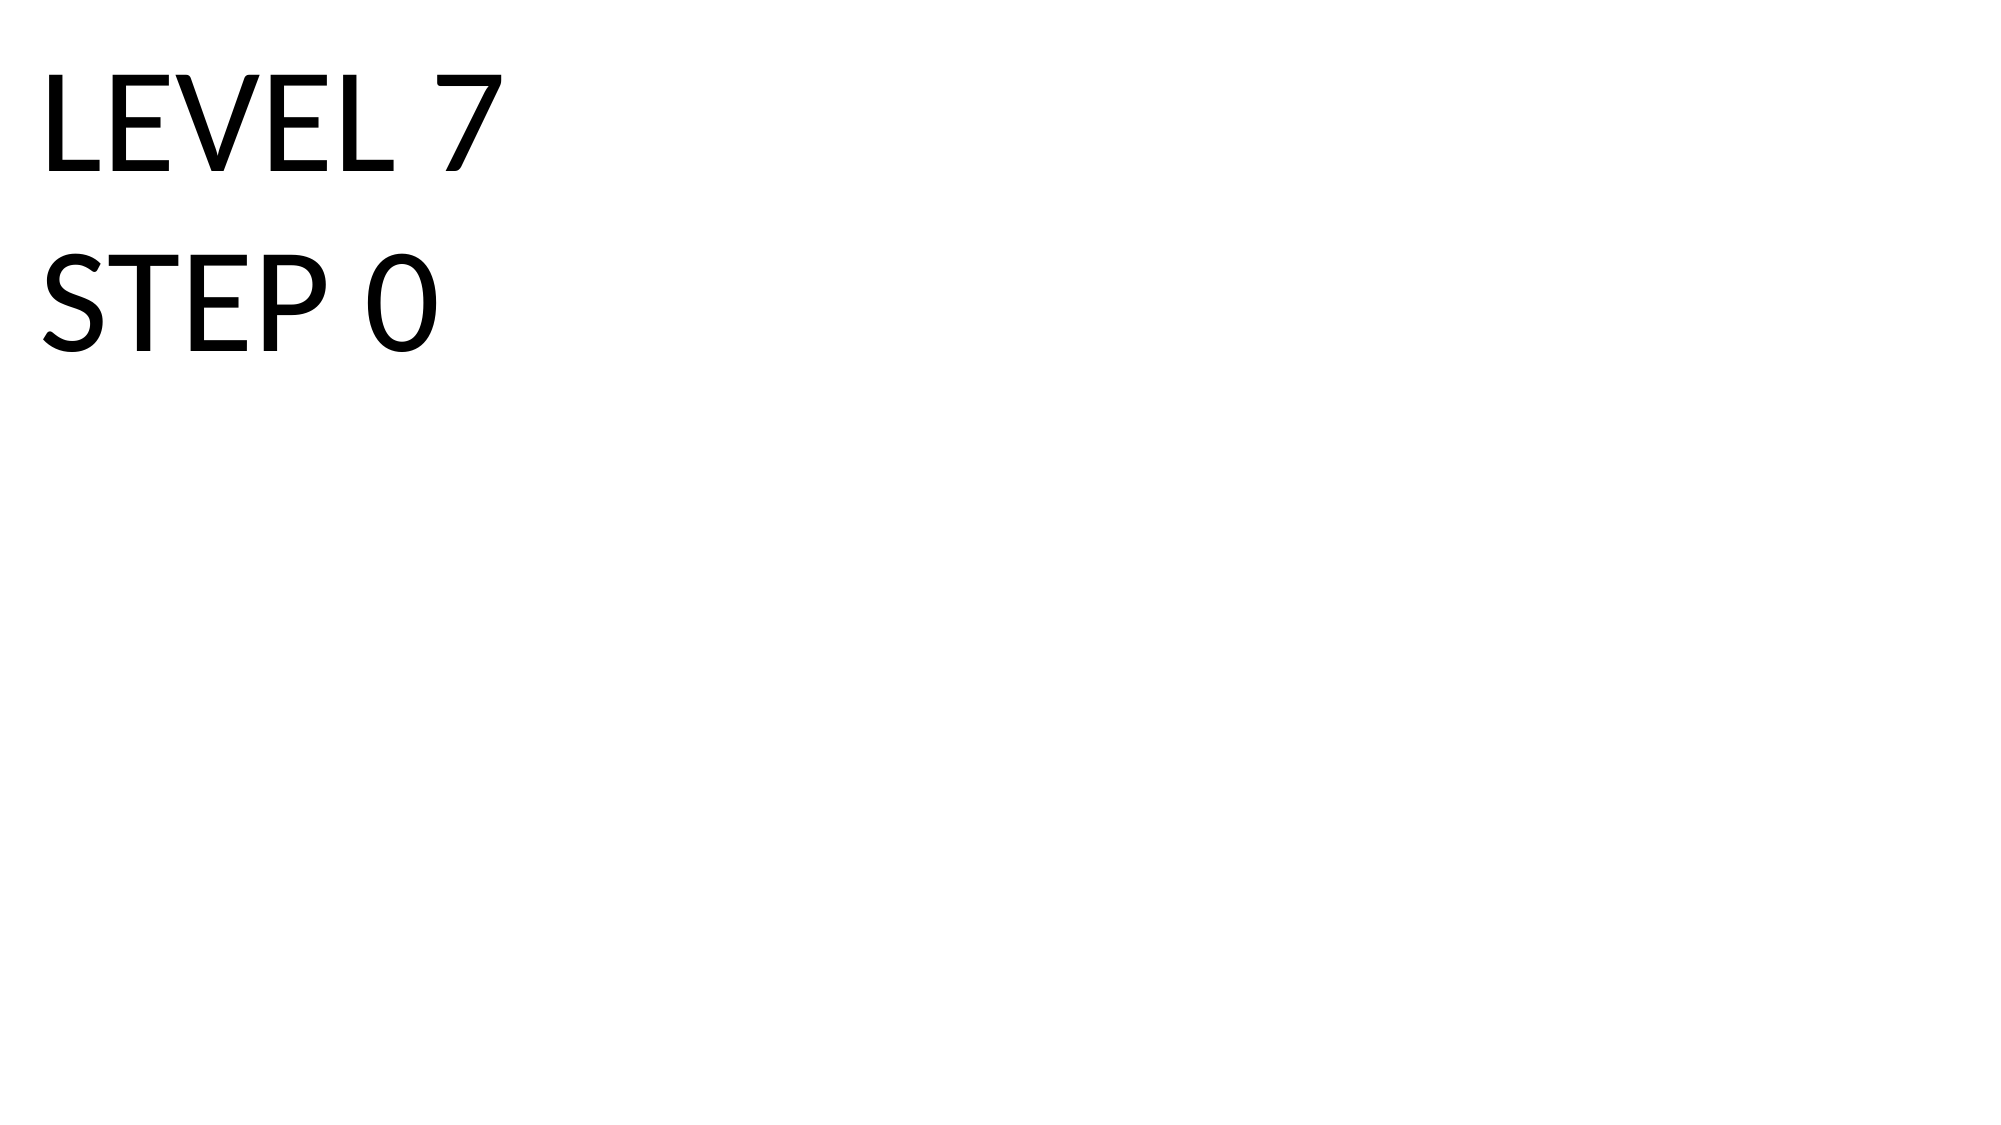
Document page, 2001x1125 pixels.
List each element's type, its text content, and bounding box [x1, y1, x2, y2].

text_box LEVEL 7 STEP 0 [24, 14, 840, 435]
